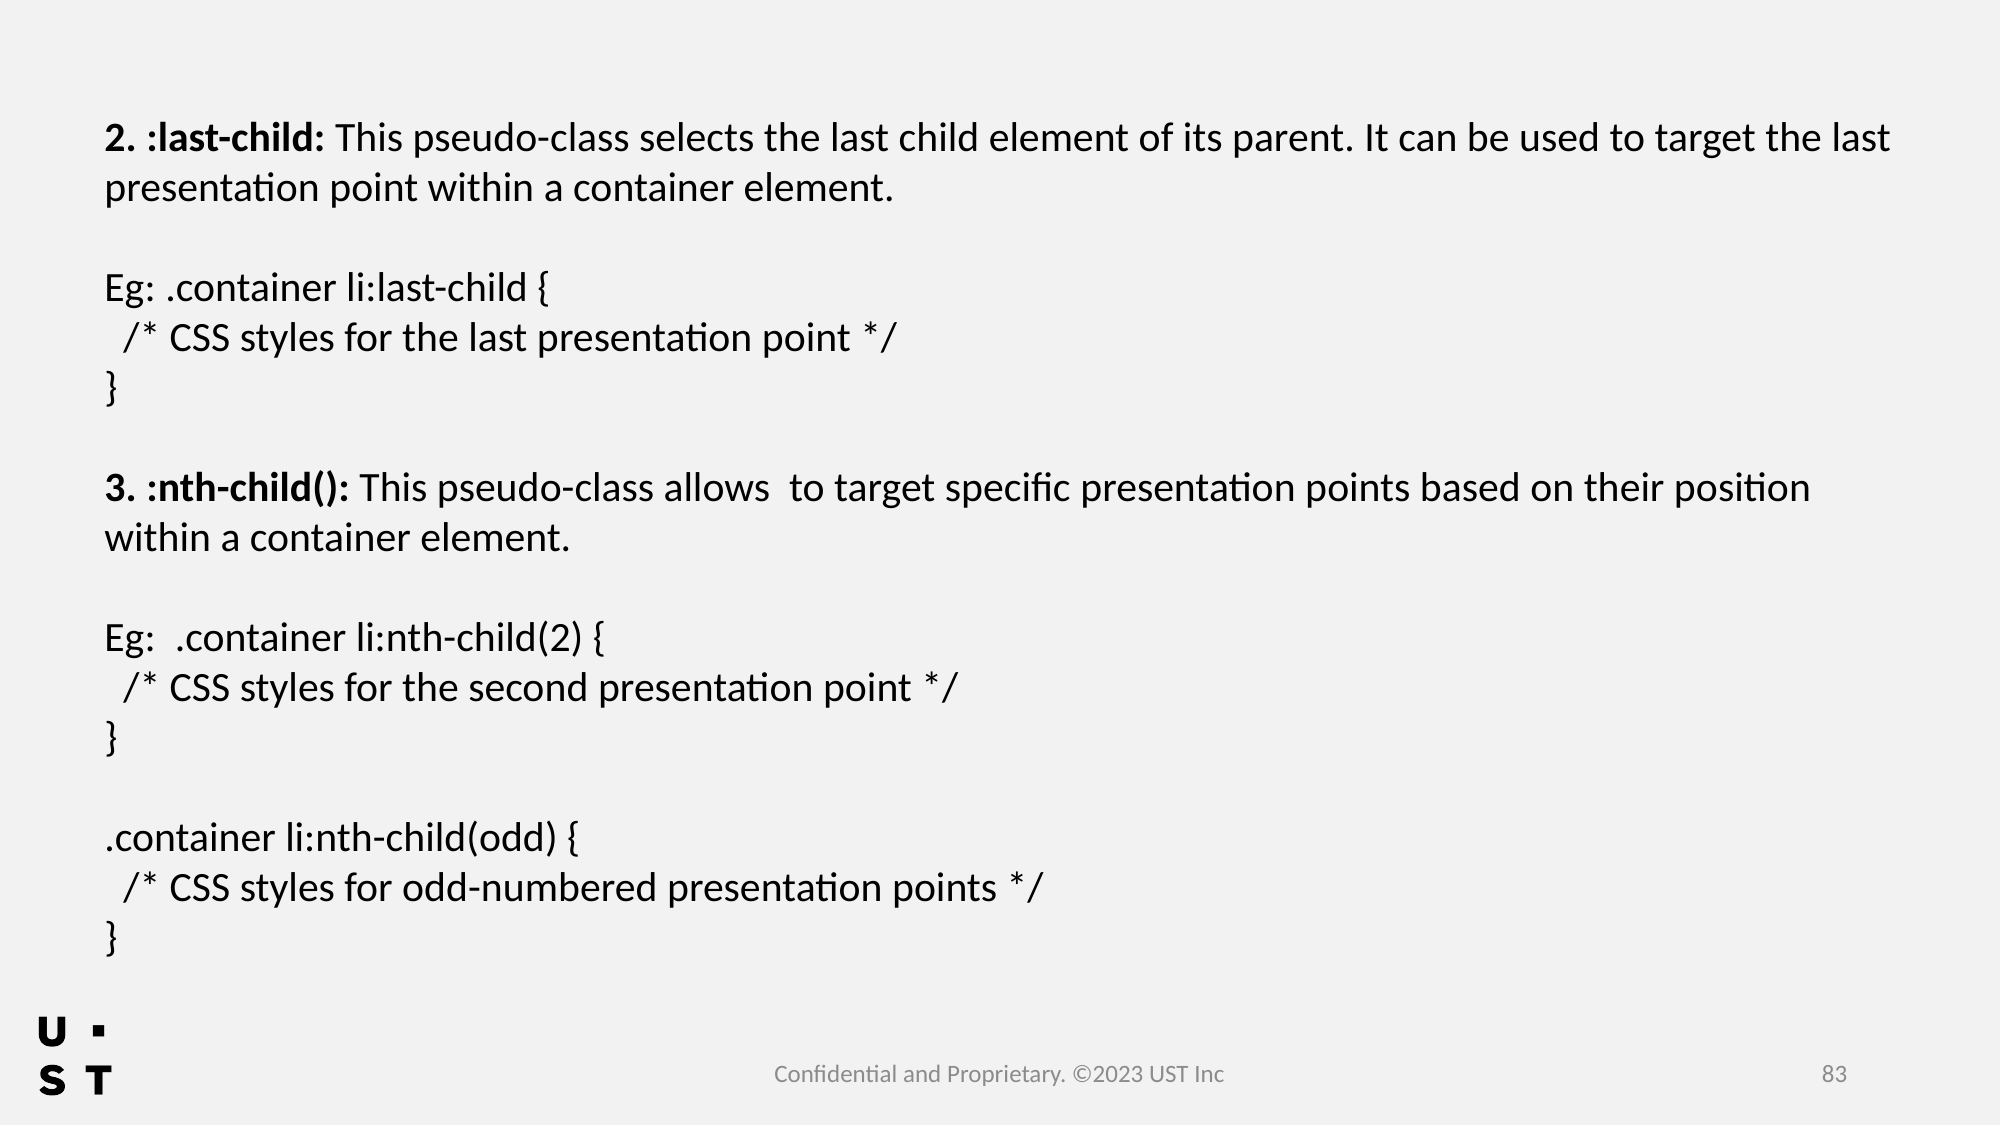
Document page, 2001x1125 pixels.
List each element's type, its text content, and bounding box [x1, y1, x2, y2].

slide_number 83 [1412, 1042, 1863, 1103]
footer Confidential and Proprietary. ©2023 UST Inc [662, 1042, 1338, 1103]
text_box 2. :last-child: This pseudo-class selects the last child element of its parent. It can be used to target the last presentation point within a container element. Eg: .container li:last-child { /* CSS styles for the last presentation point */ } 3. :nth-child(): This pseudo-class allows to target specific presentation points based on their position within a container element. Eg: .container li:nth-child(2) { /* CSS styles for the second presentation point */ } .container li:nth-child(odd) { /* CSS styles for odd-numbered presentation points */ } [89, 102, 1913, 1028]
picture [27, 1004, 123, 1107]
